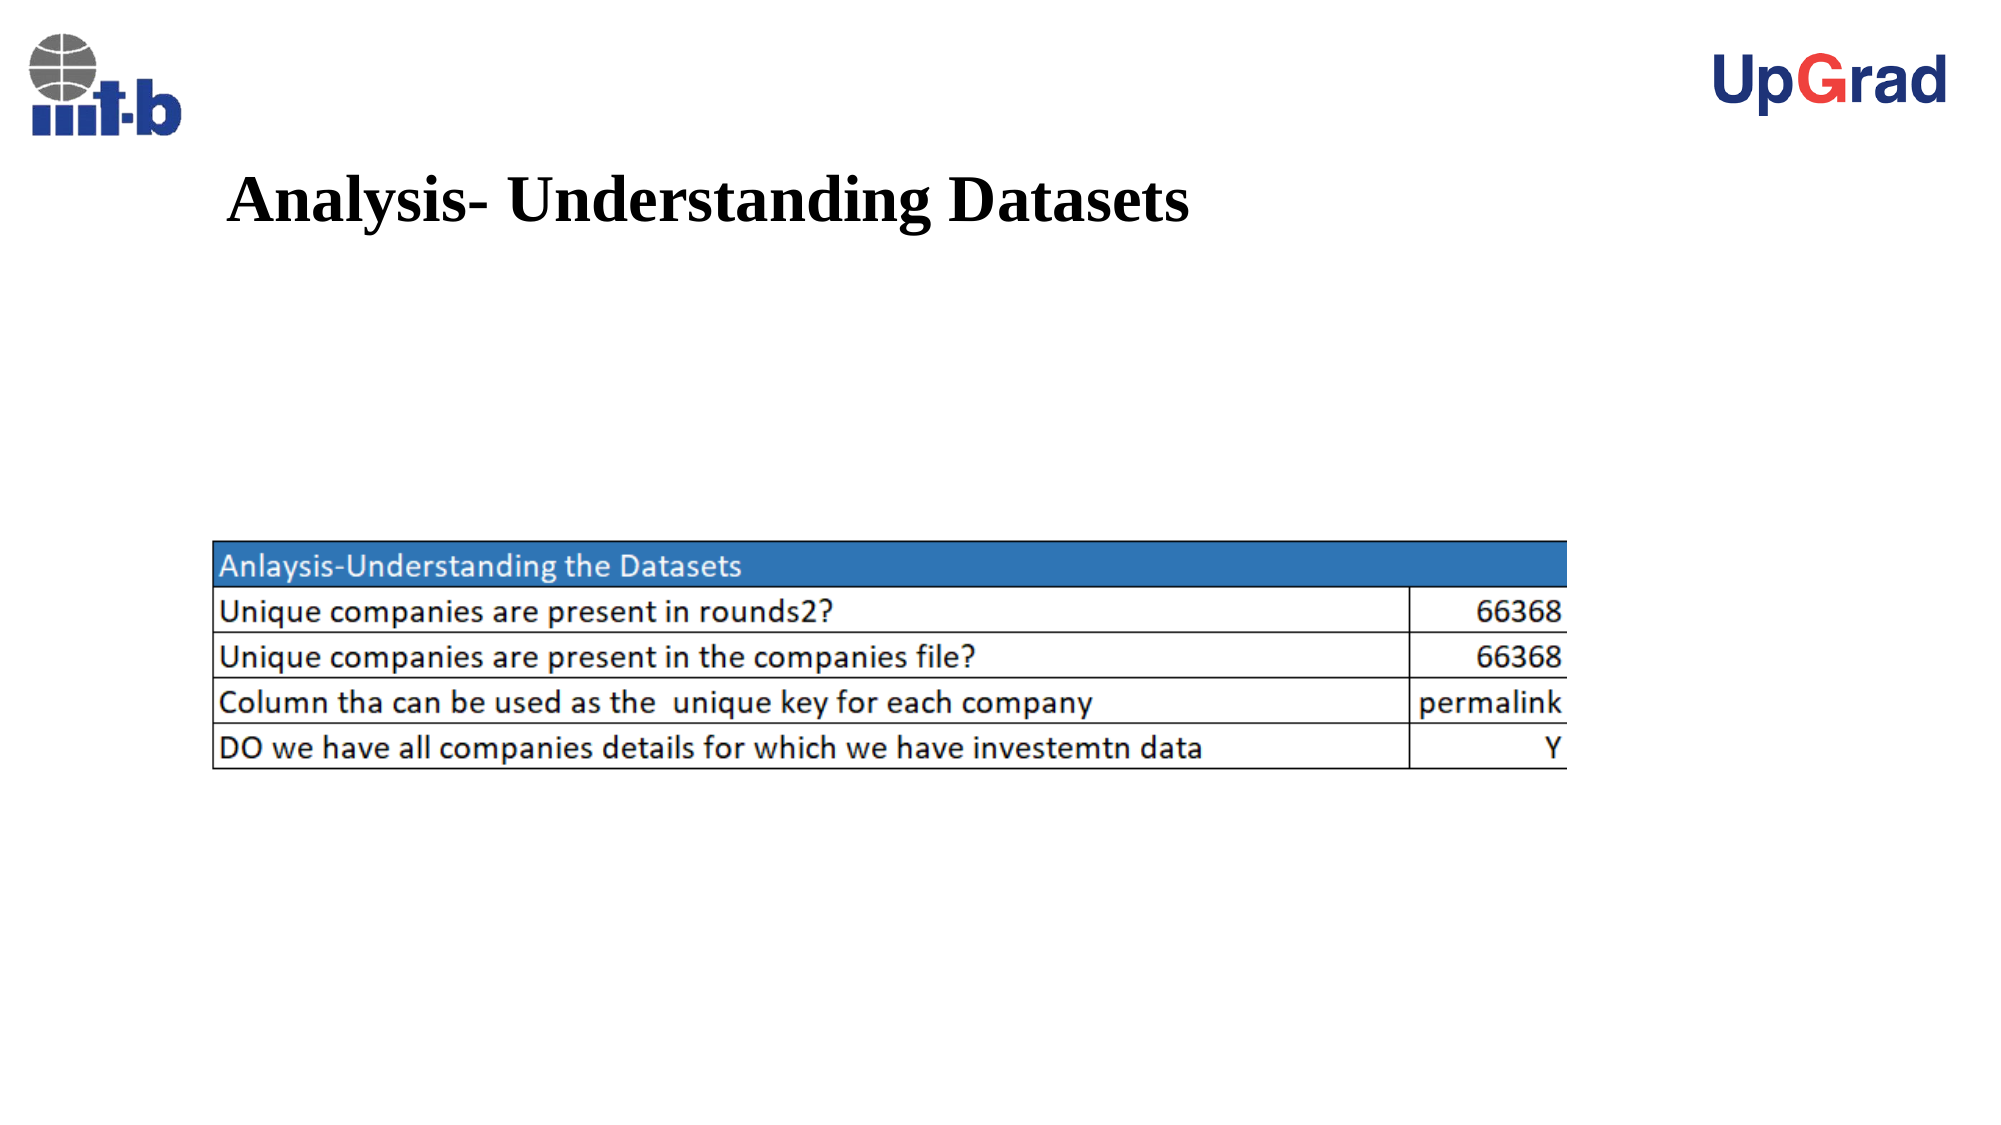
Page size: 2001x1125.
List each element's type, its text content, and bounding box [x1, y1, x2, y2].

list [211, 533, 1567, 779]
text_box Analysis- Understanding Datasets [211, 129, 1740, 271]
picture [1714, 53, 1952, 116]
picture [0, 29, 208, 163]
